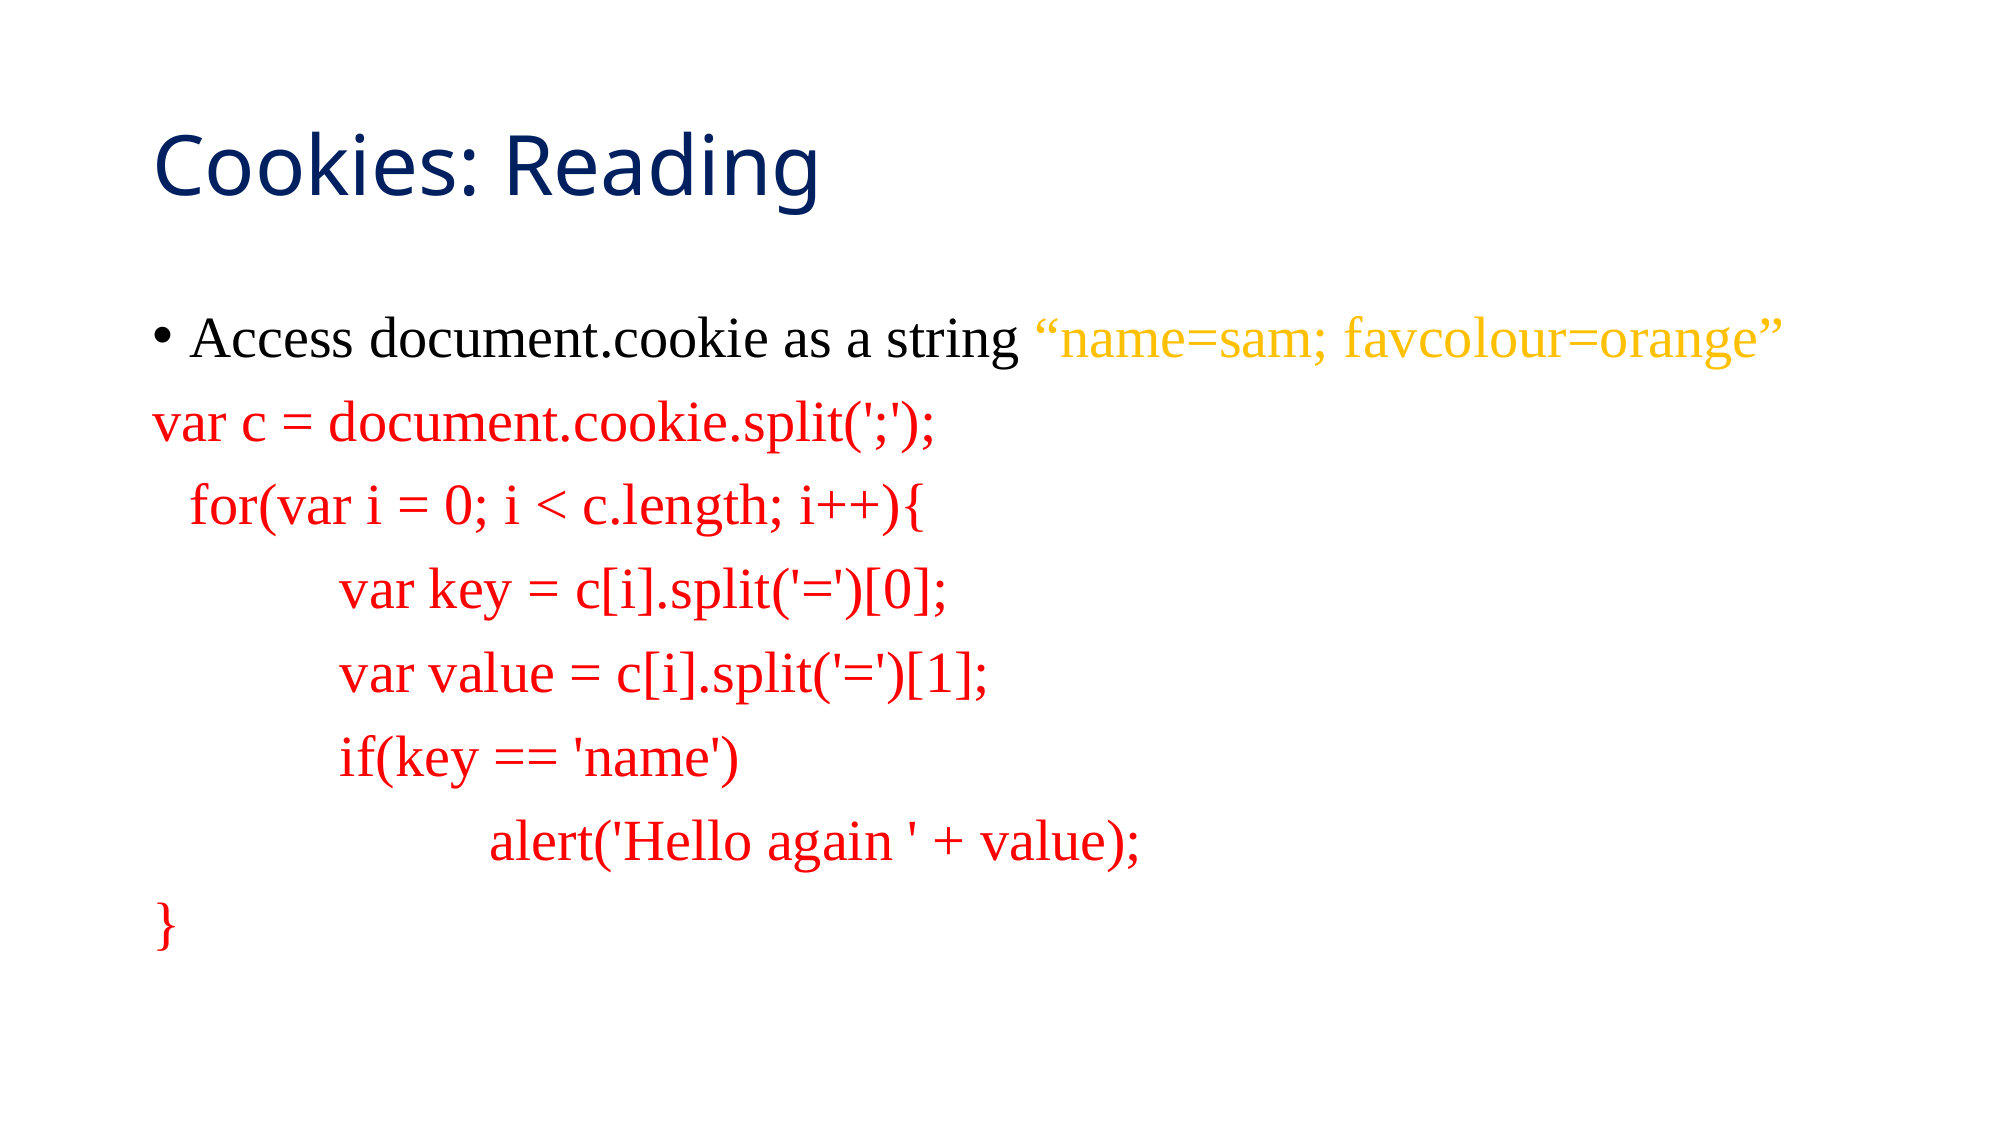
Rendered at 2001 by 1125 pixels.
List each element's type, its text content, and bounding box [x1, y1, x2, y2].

title Cookies: Reading [137, 59, 1863, 278]
list Access document.cookie as a string “name=sam; favcolour=orange” var c = document.cookie.split(';'); for(var i = 0; i < c.length; i++){ var key = c[i].split('=')[0]; var value = c[i].split('=')[1]; if(key == 'name') alert('Hello again ' + value); } [137, 299, 1863, 1014]
